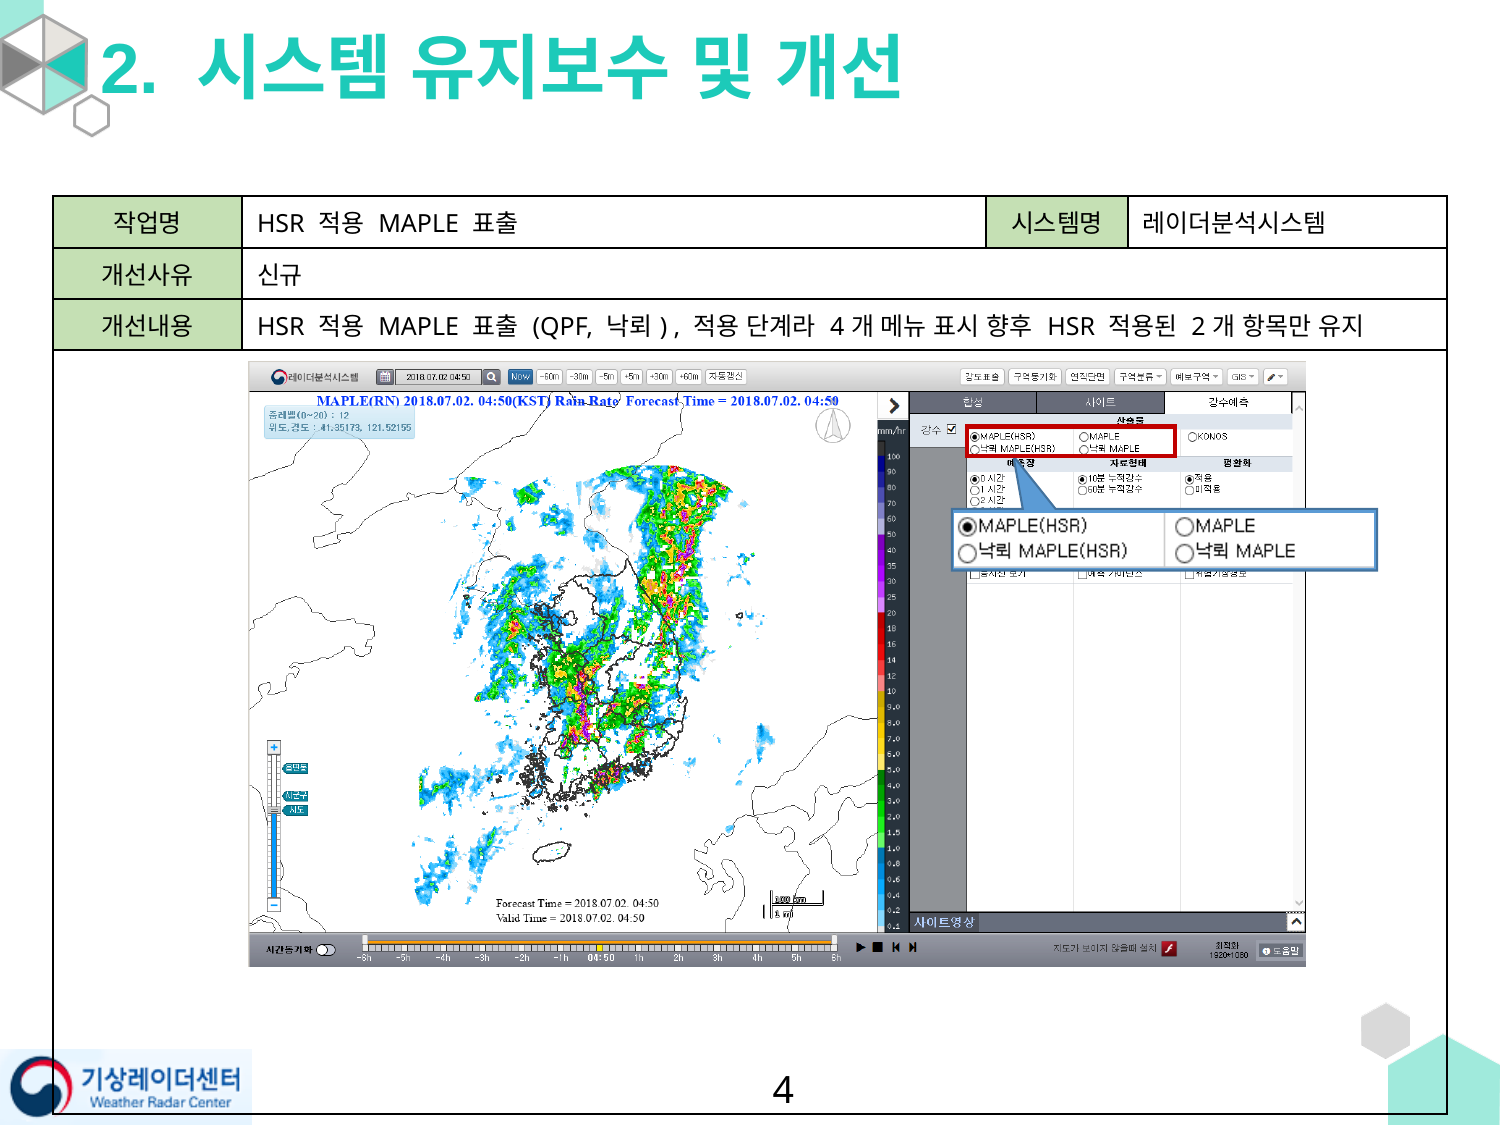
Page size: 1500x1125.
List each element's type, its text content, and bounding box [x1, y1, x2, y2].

text_box [1306, 507, 1379, 572]
table_header 레이더분석시스템 [1129, 197, 1446, 247]
picture [0, 0, 1500, 1125]
text_box 2. 시스템 유지보수 및 개선 [85, 0, 1353, 132]
table_cell 개선사유 [54, 249, 241, 298]
table_cell [54, 351, 1446, 1113]
table_cell 개선내용 [54, 300, 241, 349]
table_cell HSR 적용 MAPLE 표출 (QPF, 낙뢰) , 적용 단계라 4개 메뉴 표시 향후 HSR 적용된 2개 항목만 유지 [243, 300, 1446, 349]
table_cell 신규 [243, 249, 1446, 298]
table_header 시스템명 [987, 197, 1127, 247]
table_header HSR 적용 MAPLE 표출 [243, 197, 985, 247]
table_header 작업명 [54, 197, 241, 247]
text_box 4 [757, 1058, 809, 1119]
